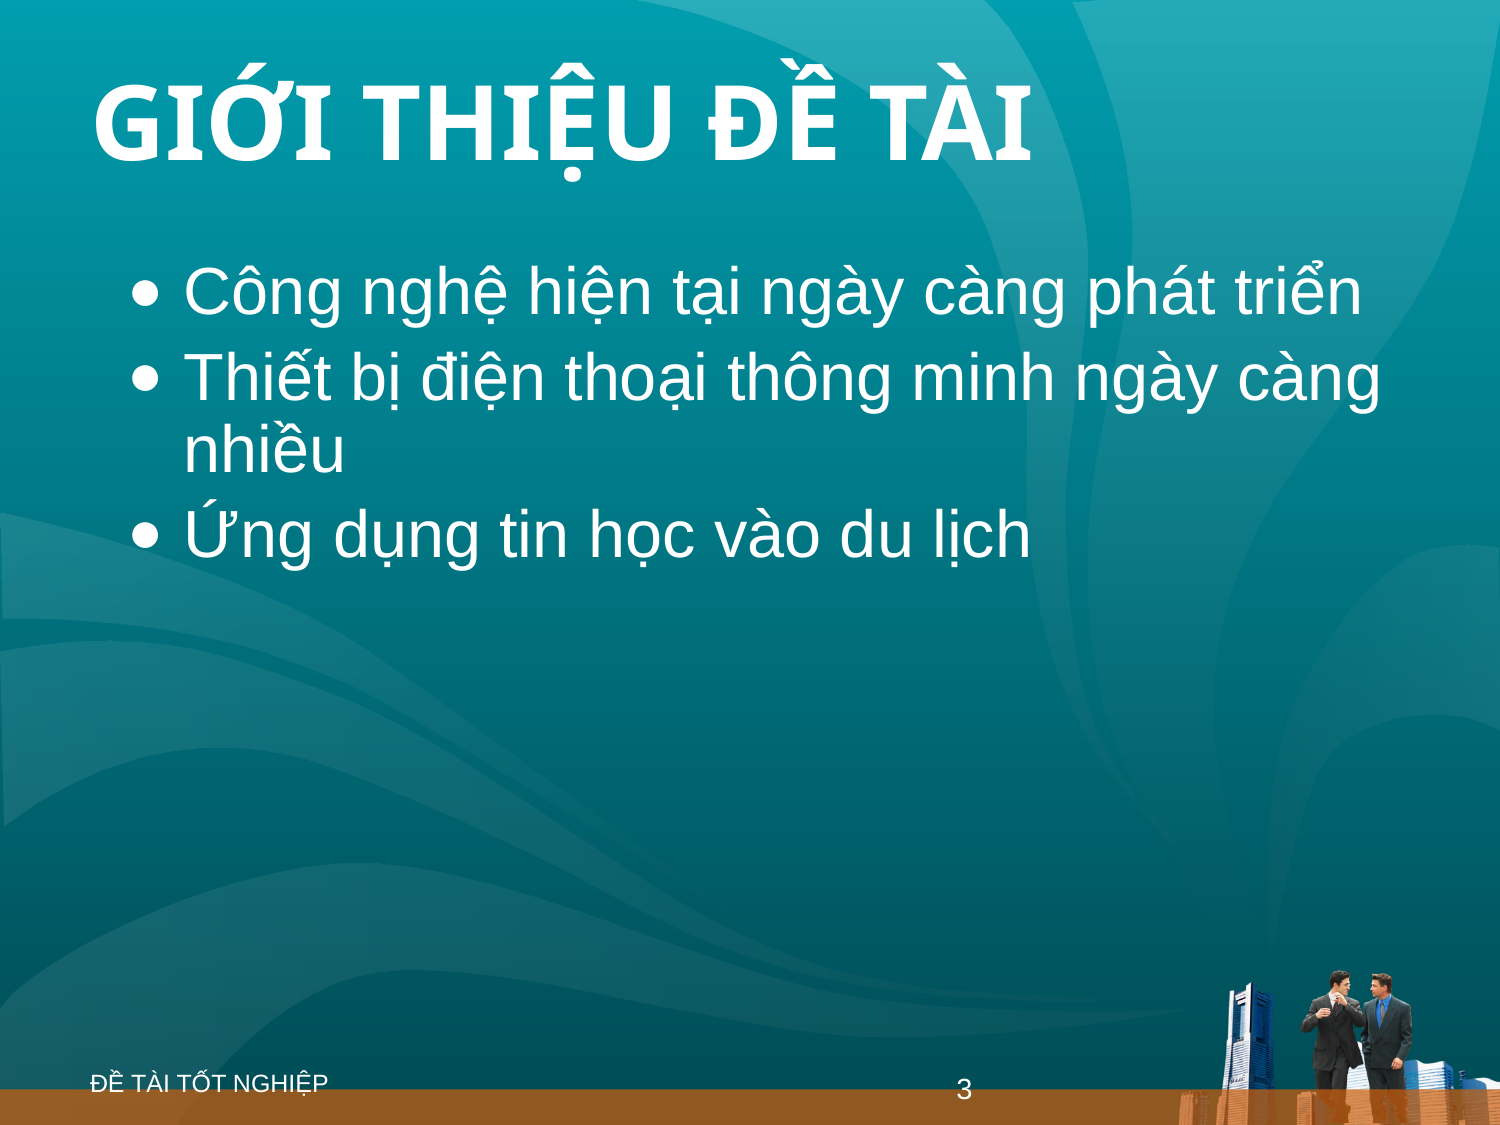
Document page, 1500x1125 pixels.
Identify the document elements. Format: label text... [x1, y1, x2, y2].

list Công nghệ hiện tại ngày càng phát triển Thiết bị điện thoại thông minh ngày càng nhiều Ứng dụng tin học vào du lịch [112, 249, 1413, 838]
slide_number 3 [762, 1062, 988, 1101]
picture [1125, 944, 1500, 1089]
title GIỚI THIỆU ĐỀ TÀI [74, 24, 1351, 213]
footer ĐỀ TÀI TỐT NGHIỆP [74, 1059, 363, 1101]
